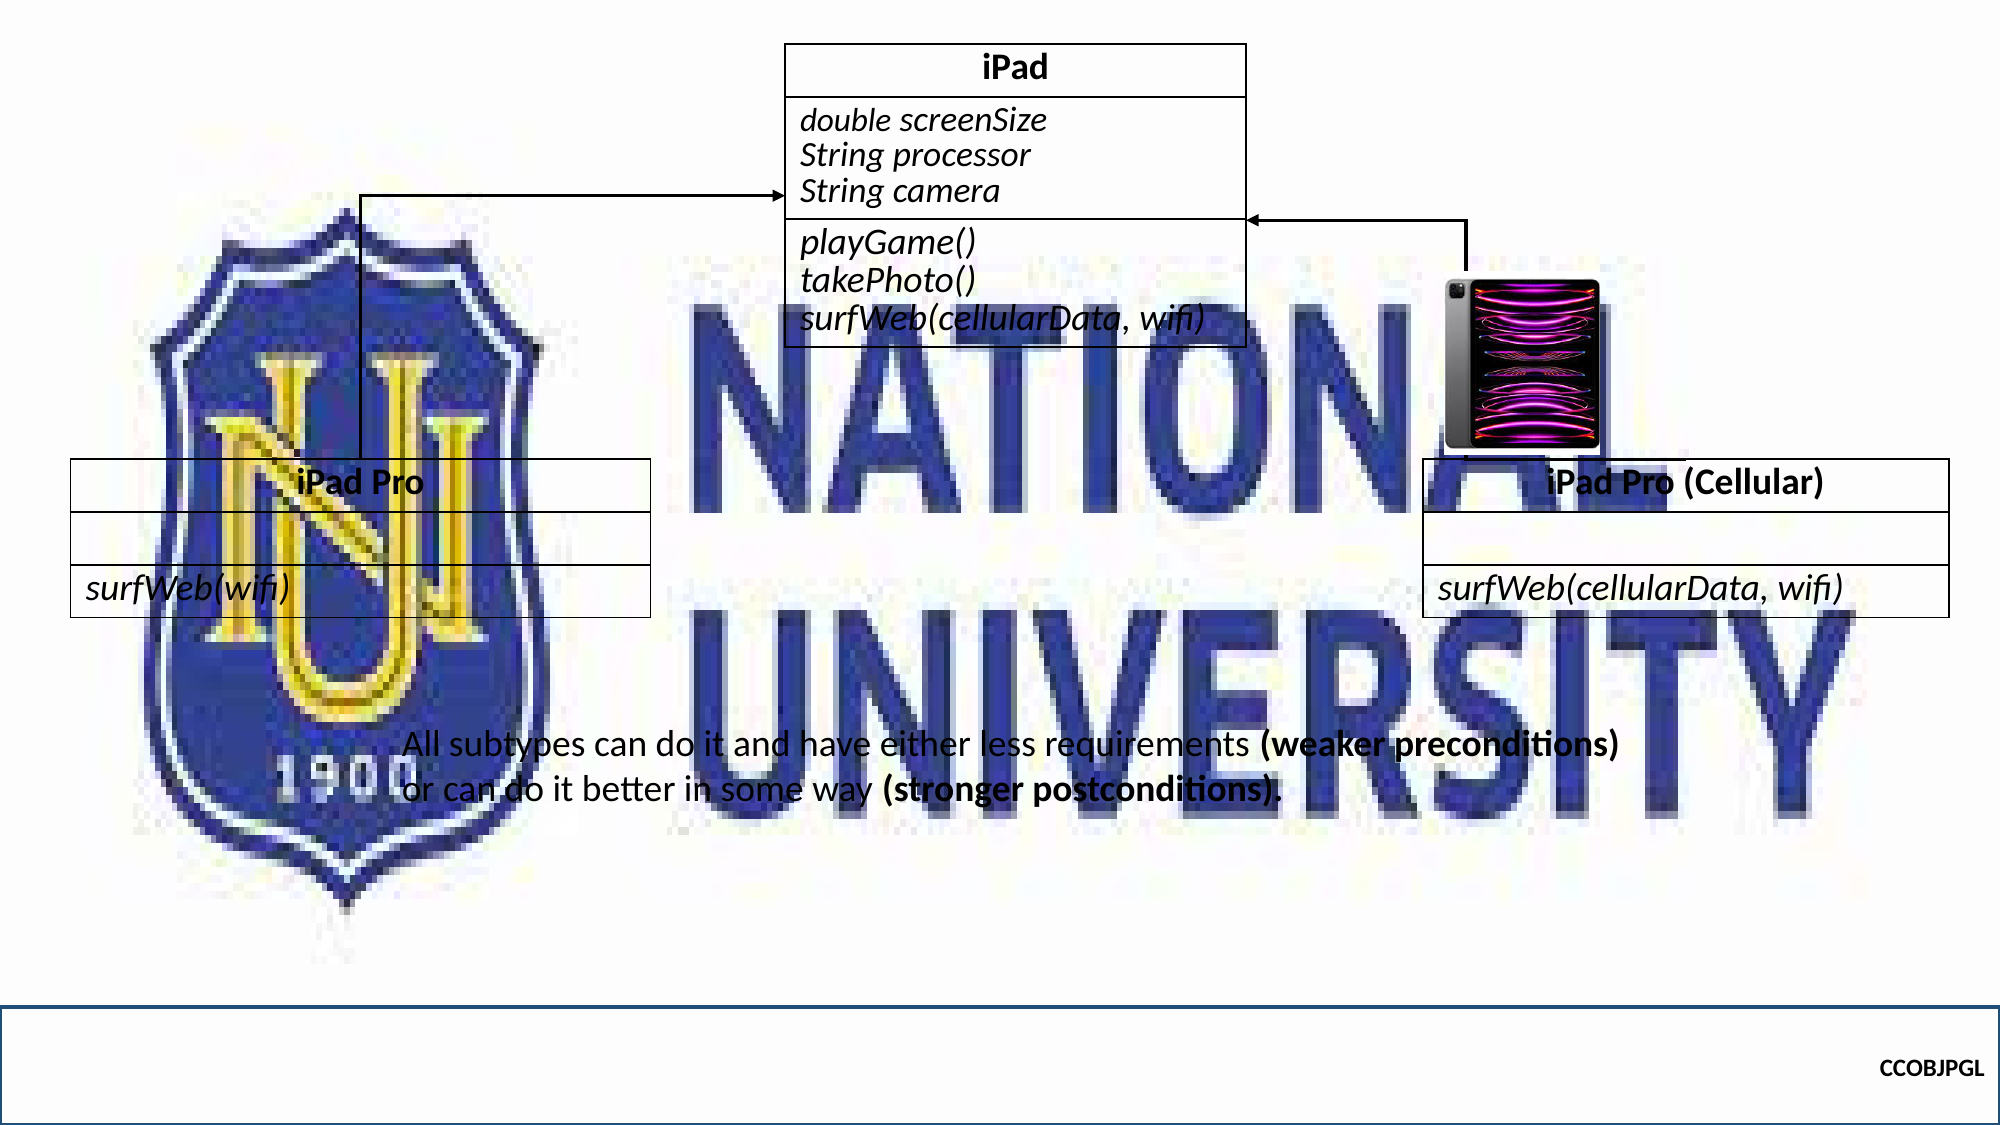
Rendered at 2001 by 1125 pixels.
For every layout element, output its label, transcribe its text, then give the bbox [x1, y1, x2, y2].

text_box [272, 348, 359, 409]
table_cell double screenSize String processor String camera [786, 98, 1245, 218]
picture [0, 0, 2000, 1007]
table_cell [71, 513, 650, 564]
footer CCOBJPGL [0, 1007, 2000, 1125]
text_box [453, 127, 693, 552]
table_cell surfWeb(cellularData, wifi) [1424, 566, 1948, 617]
table_cell playGame() takePhoto() surfWeb(cellularData, wifi) [786, 220, 1245, 346]
table_header iPad [786, 45, 1245, 96]
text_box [1346, 119, 1586, 560]
text_box All subtypes can do it and have either less requirements (weaker preconditions) or can do it better in some way (stronger postconditions). [387, 711, 1644, 817]
table_header iPad Pro (Cellular) [1586, 460, 1948, 511]
table_header iPad Pro [71, 460, 453, 511]
table_cell surfWeb(wifi) [71, 566, 650, 617]
table_cell [1424, 513, 1948, 564]
text_box [362, 348, 402, 409]
